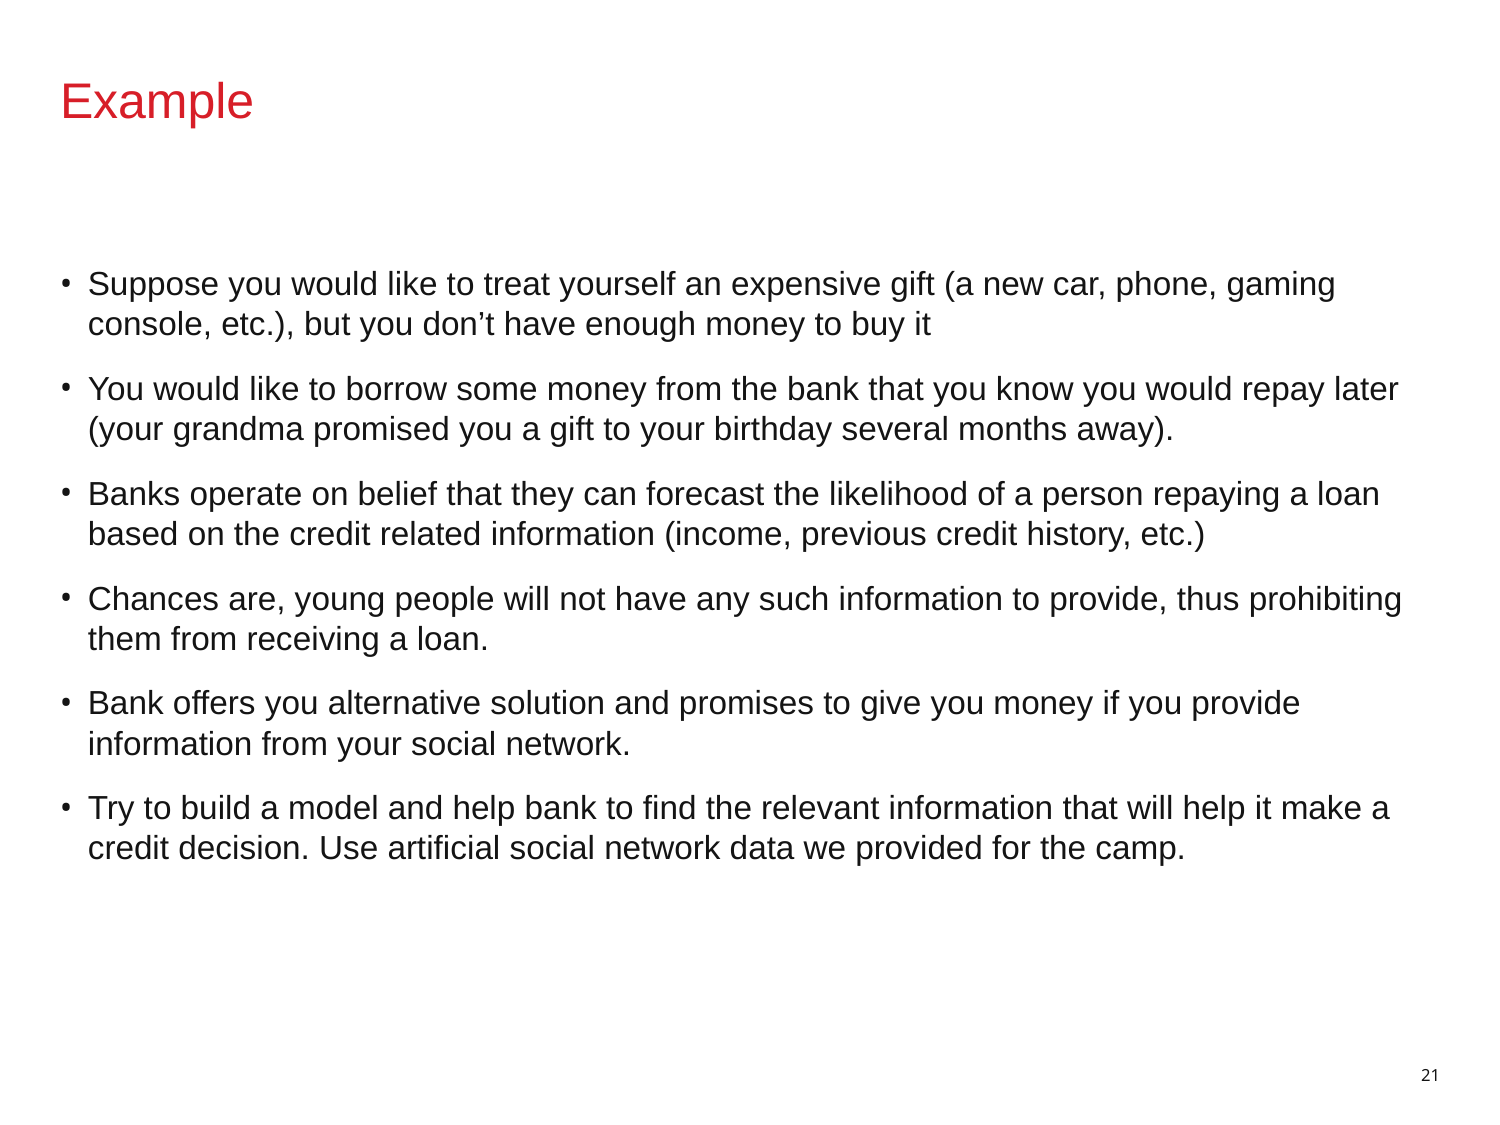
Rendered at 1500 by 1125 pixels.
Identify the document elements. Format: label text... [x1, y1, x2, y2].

title Example [60, 75, 1440, 240]
slide_number 21 [1380, 1050, 1440, 1088]
list Suppose you would like to treat yourself an expensive gift (a new car, phone, gaming console, etc.), but you don’t have enough money to buy it You would like to borrow some money from the bank that you know you would repay later (your grandma promised you a gift to your birthday several months away). Banks operate on belief that they can forecast the likelihood of a person repaying a loan based on the credit related information (income, previous credit history, etc.) Chances are, young people will not have any such information to provide, thus prohibiting them from receiving a loan. Bank offers you alternative solution and promises to give you money if you provide information from your social network. Try to build a model and help bank to find the relevant information that will help it make a credit decision. Use artificial social network data we provided for the camp. [59, 262, 1440, 1012]
